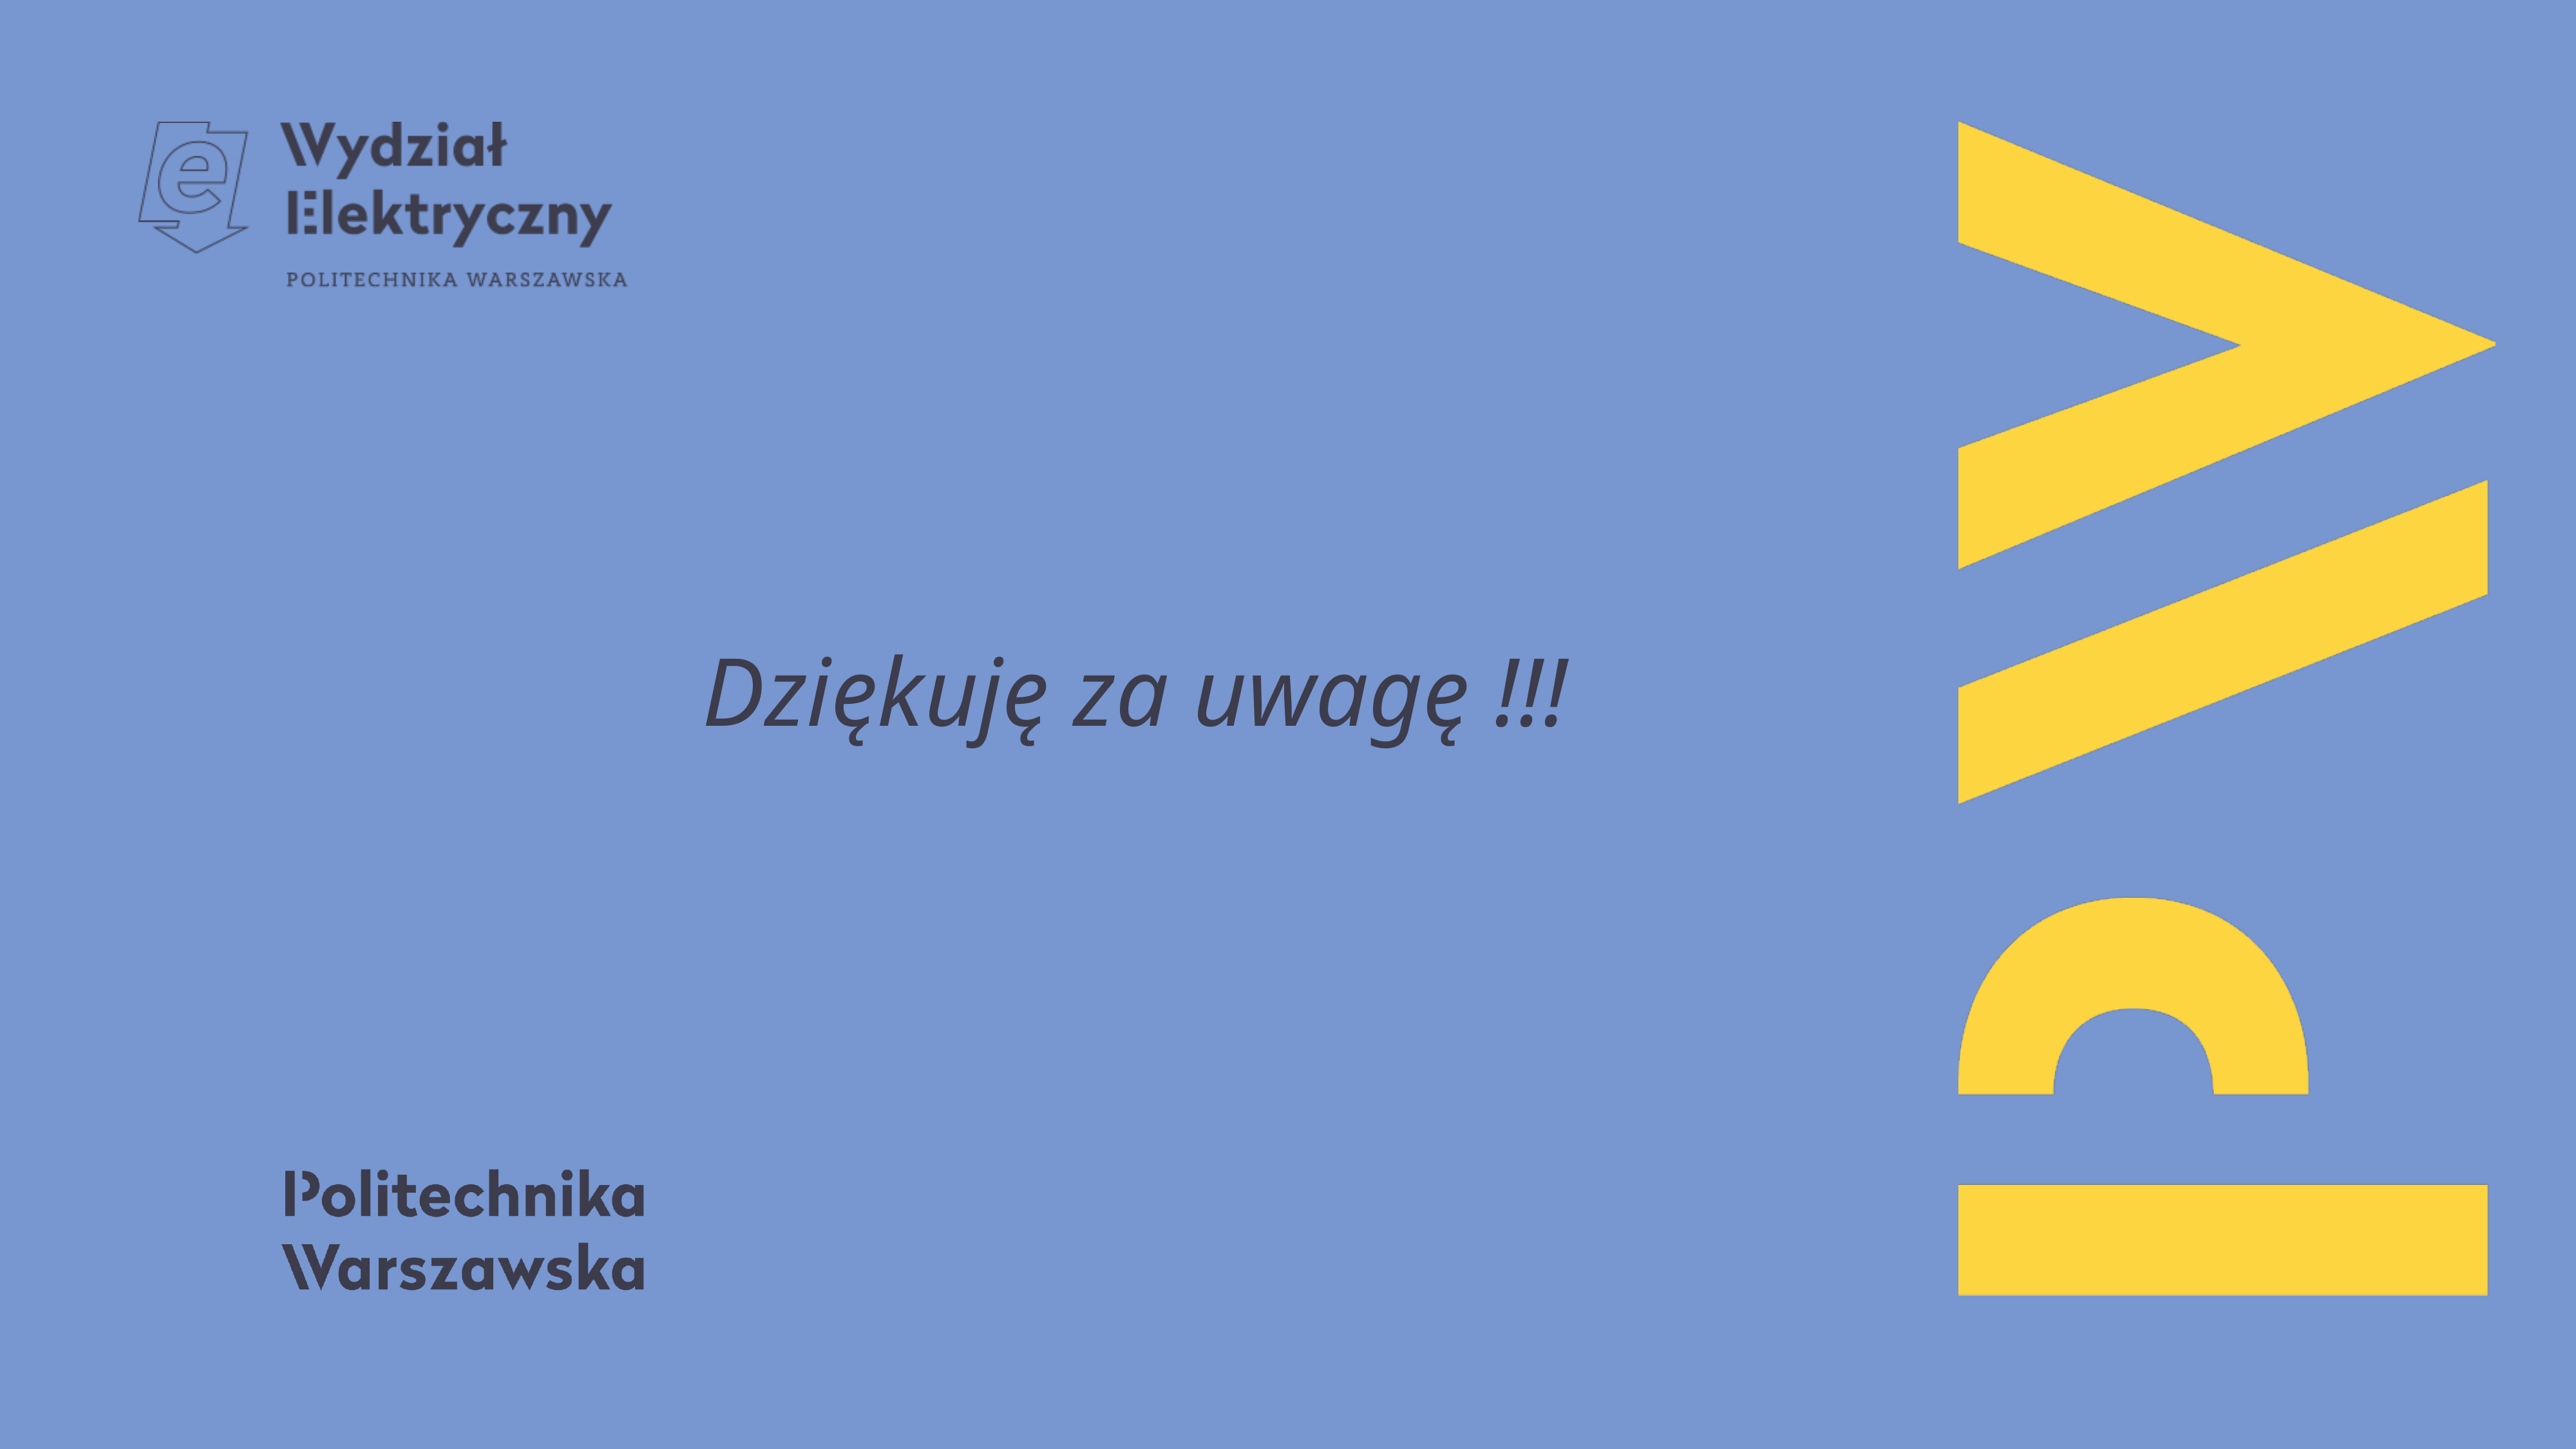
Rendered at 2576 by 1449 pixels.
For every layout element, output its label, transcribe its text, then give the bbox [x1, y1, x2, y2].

text_box Dziękuję za uwagę !!! [319, 642, 1953, 747]
picture [1958, 122, 2496, 1296]
picture [138, 122, 629, 289]
picture [281, 1168, 645, 1291]
